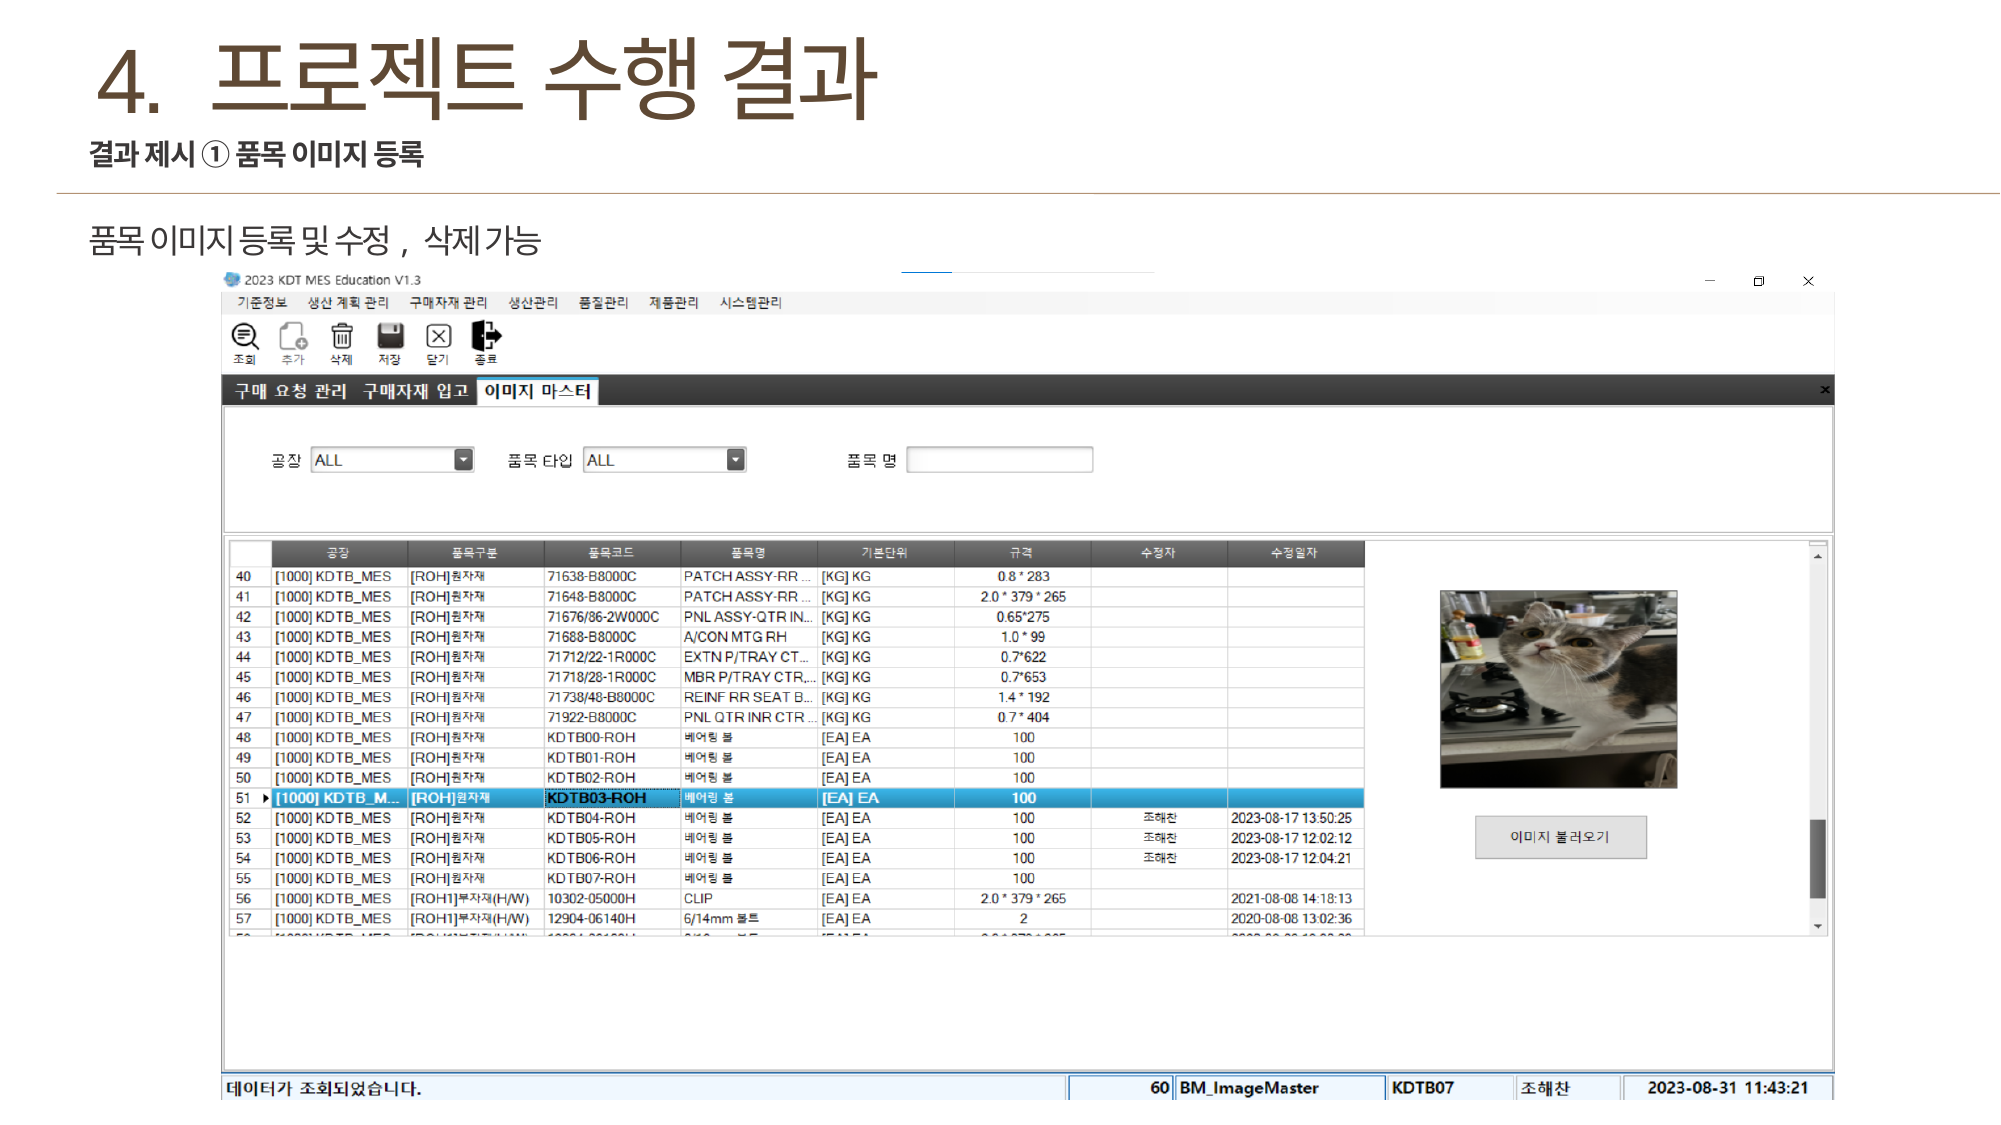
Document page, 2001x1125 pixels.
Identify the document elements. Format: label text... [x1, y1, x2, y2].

text_box 4. 프로젝트 수행 결과 [81, 13, 897, 139]
text_box 결과 제시 ① 품목 이미지 등록 [73, 129, 542, 179]
text_box 품목 이미지 등록 및 수정, 삭제 가능 [73, 212, 1961, 268]
picture [221, 272, 1835, 1100]
text_box [202, 268, 1655, 273]
